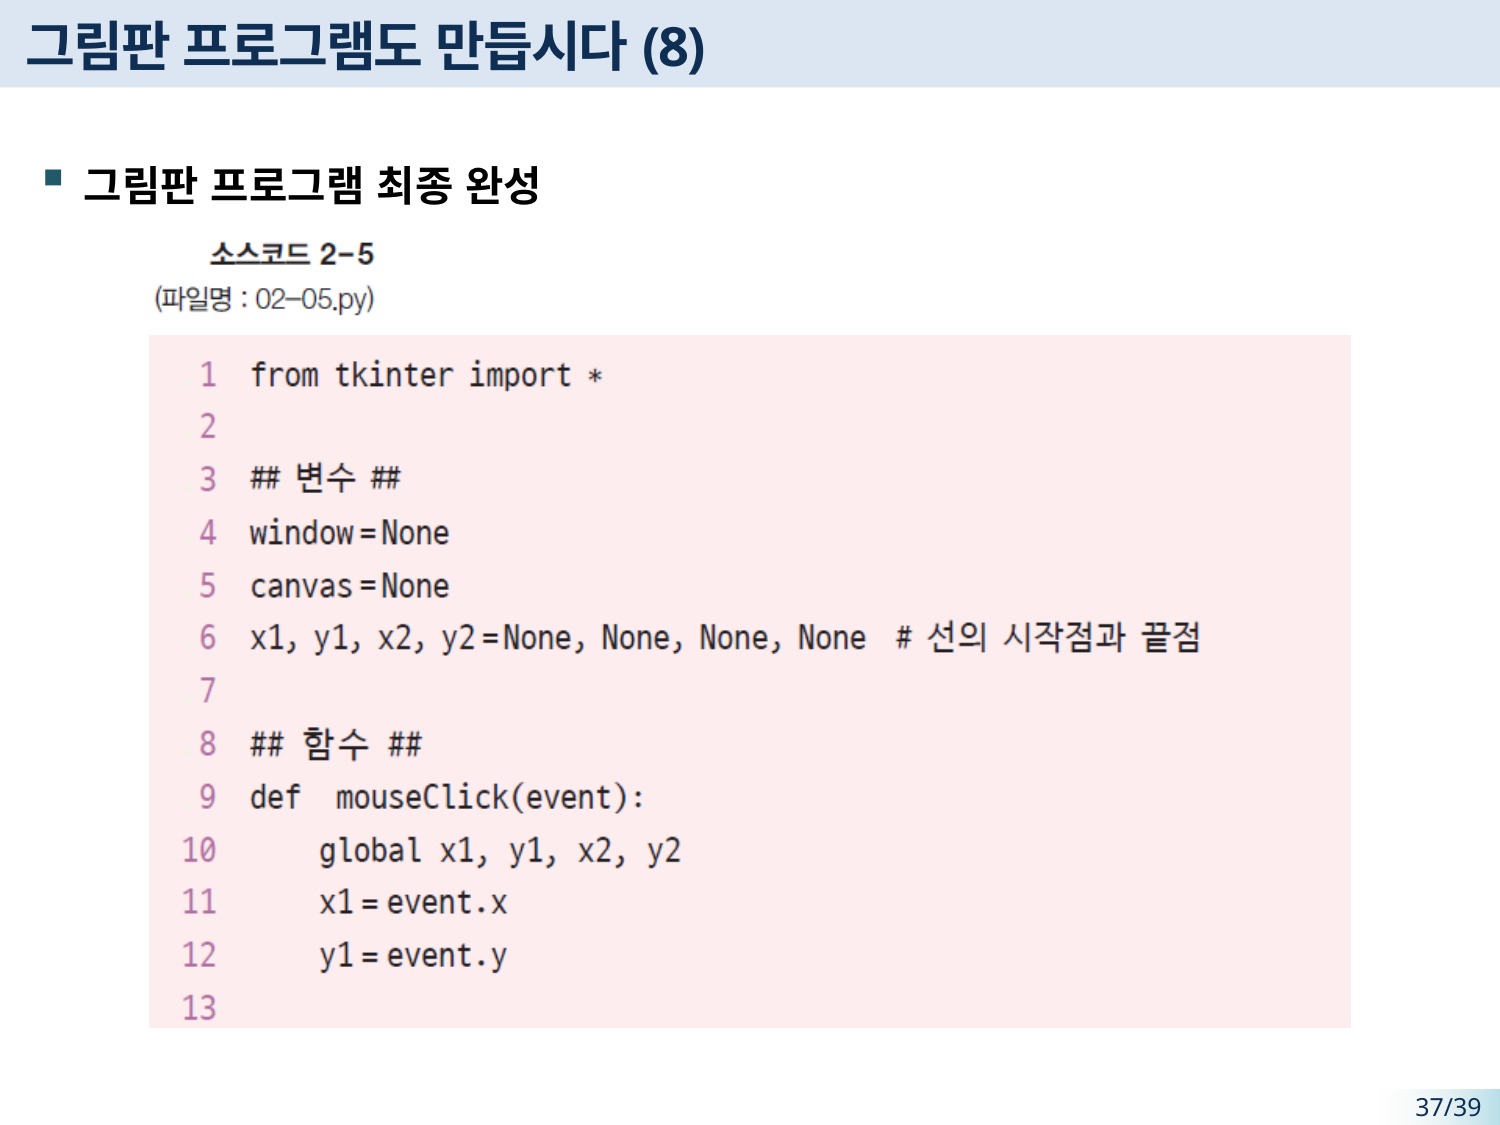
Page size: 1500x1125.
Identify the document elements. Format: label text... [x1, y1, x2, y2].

title 그림판 프로그램도 만듭시다(8) [10, 5, 1288, 84]
picture [148, 232, 387, 321]
list 그림판 프로그램 최종 완성 [10, 126, 1481, 1057]
picture [148, 334, 1351, 1028]
